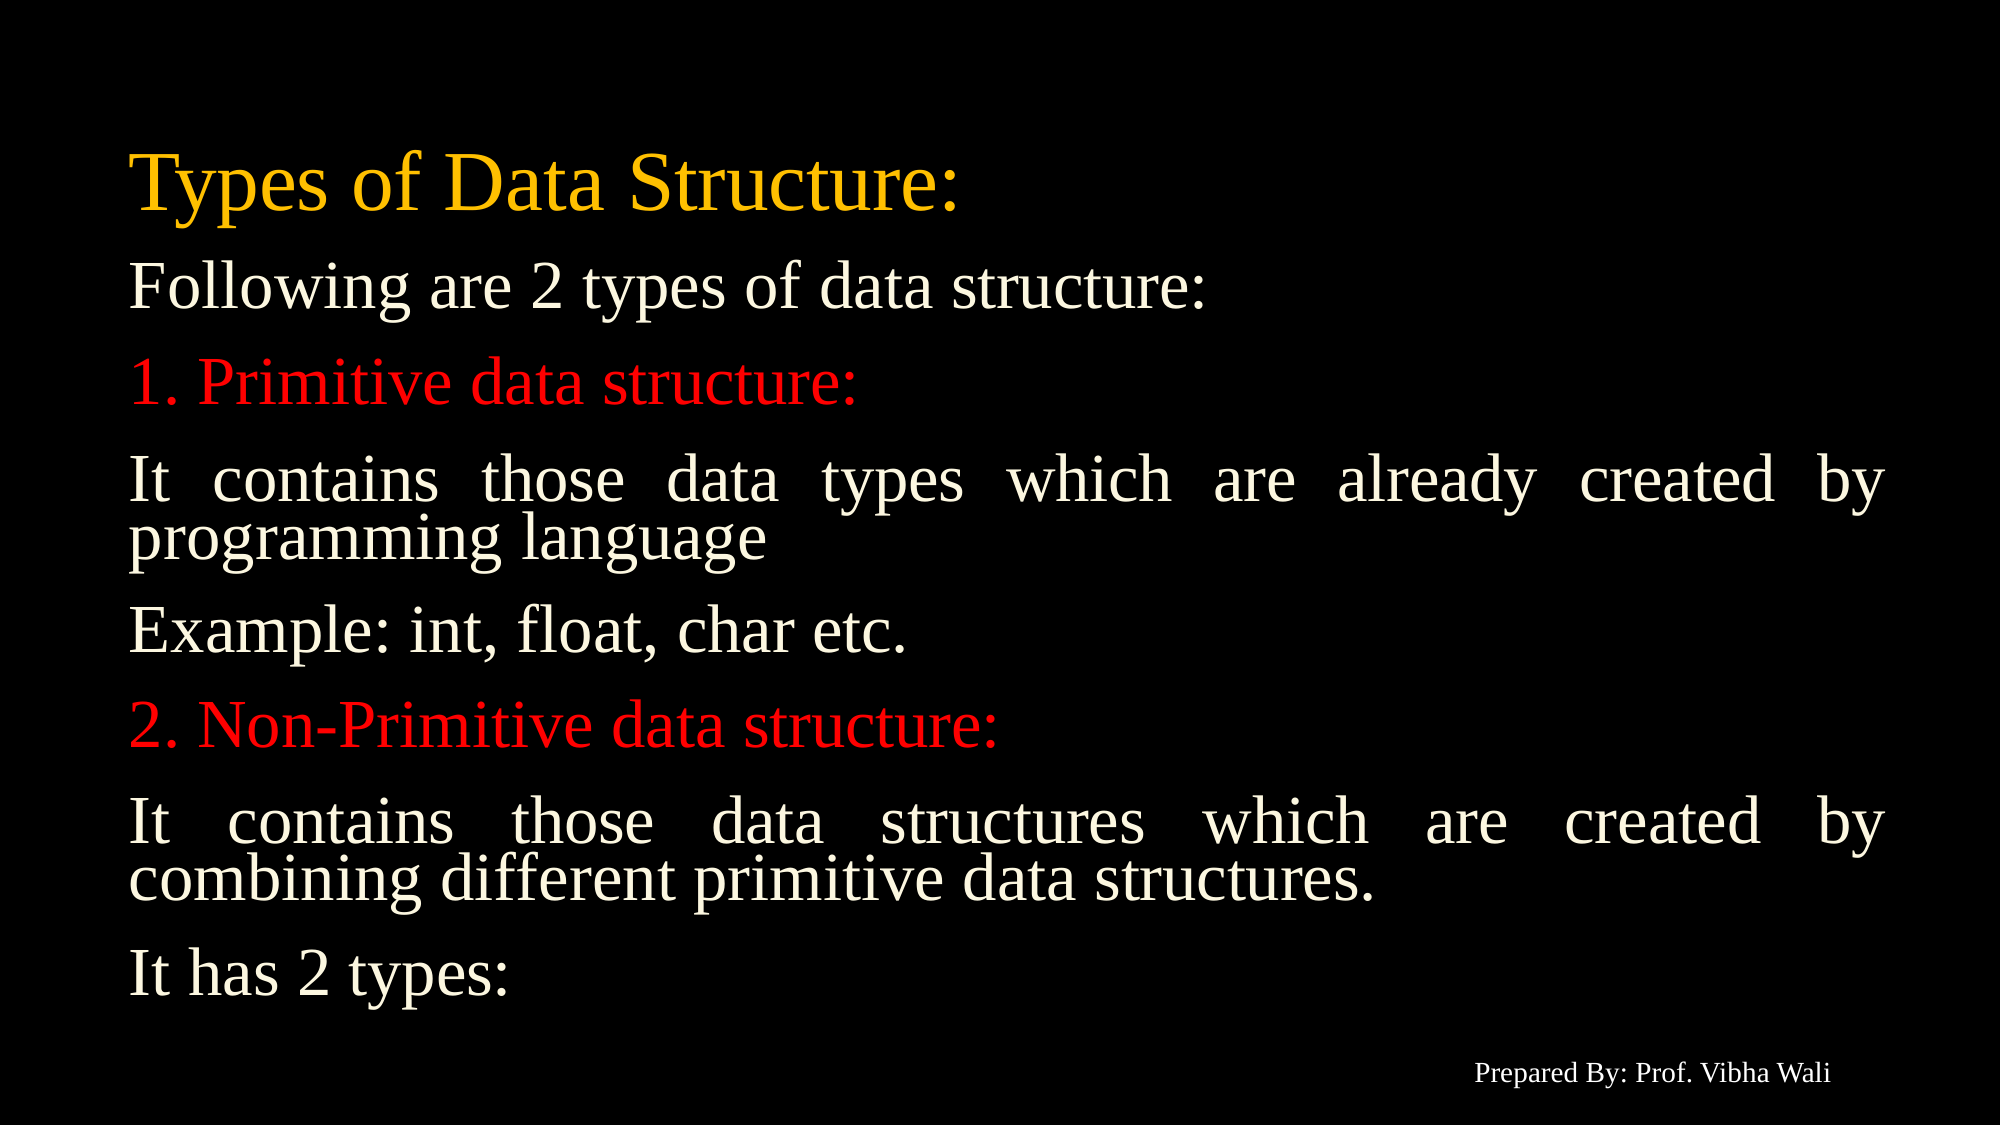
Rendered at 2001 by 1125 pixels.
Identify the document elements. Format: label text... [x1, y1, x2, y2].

text_box Following are 2 types of data structure: Primitive data structure: It contains those data types which are already created by programming language Example: int, float, char etc. Non-Primitive data structure: [126, 225, 1887, 762]
text_box combining different primitive data structures. It has 2 types: [126, 817, 1380, 1009]
footer Prepared By: Prof. Vibha Wali [1472, 1053, 1956, 1125]
title Types of Data Structure: [126, 122, 968, 225]
text_box It contains those data structures which are created by [126, 772, 1887, 857]
